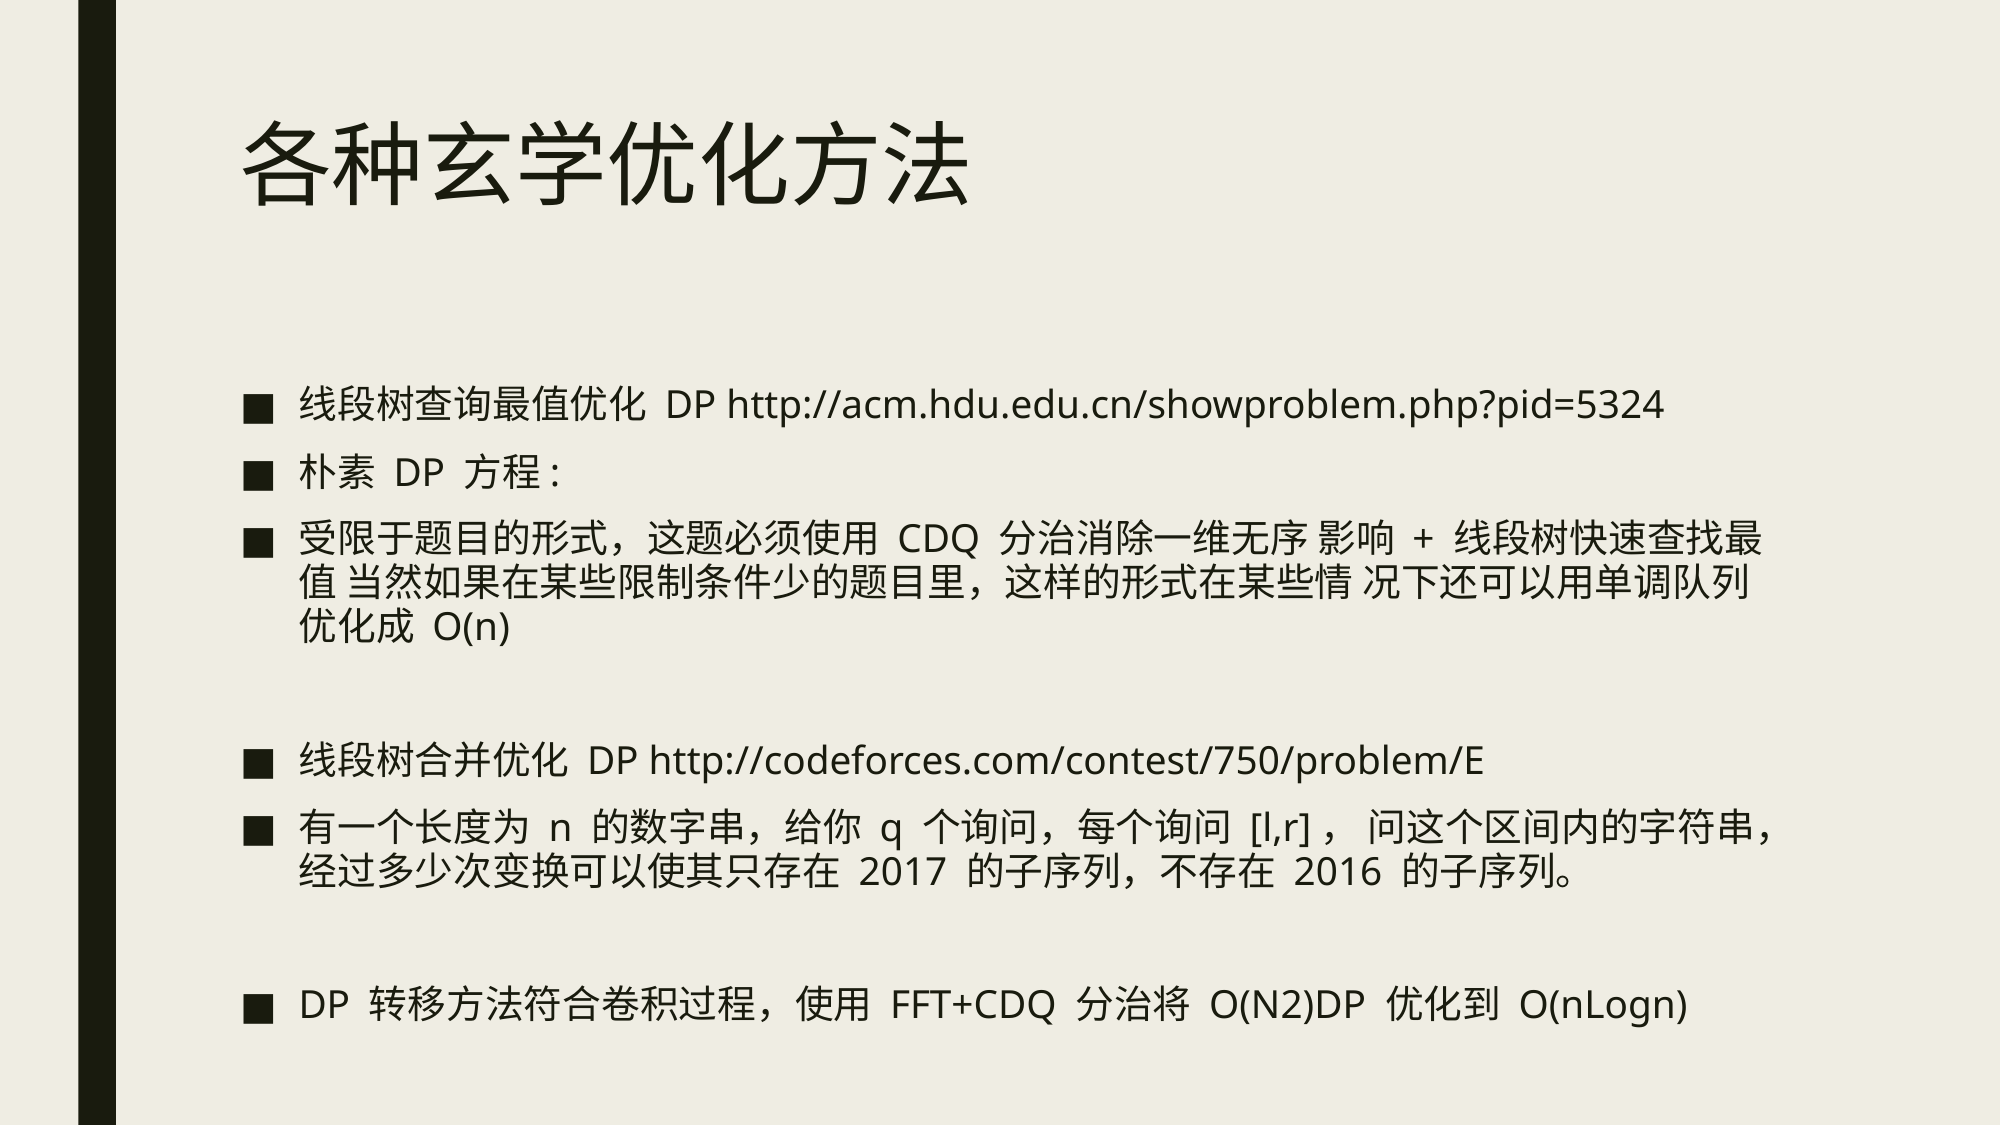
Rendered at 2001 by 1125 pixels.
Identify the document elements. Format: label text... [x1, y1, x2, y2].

title 各种玄学优化方法 [225, 112, 1800, 357]
